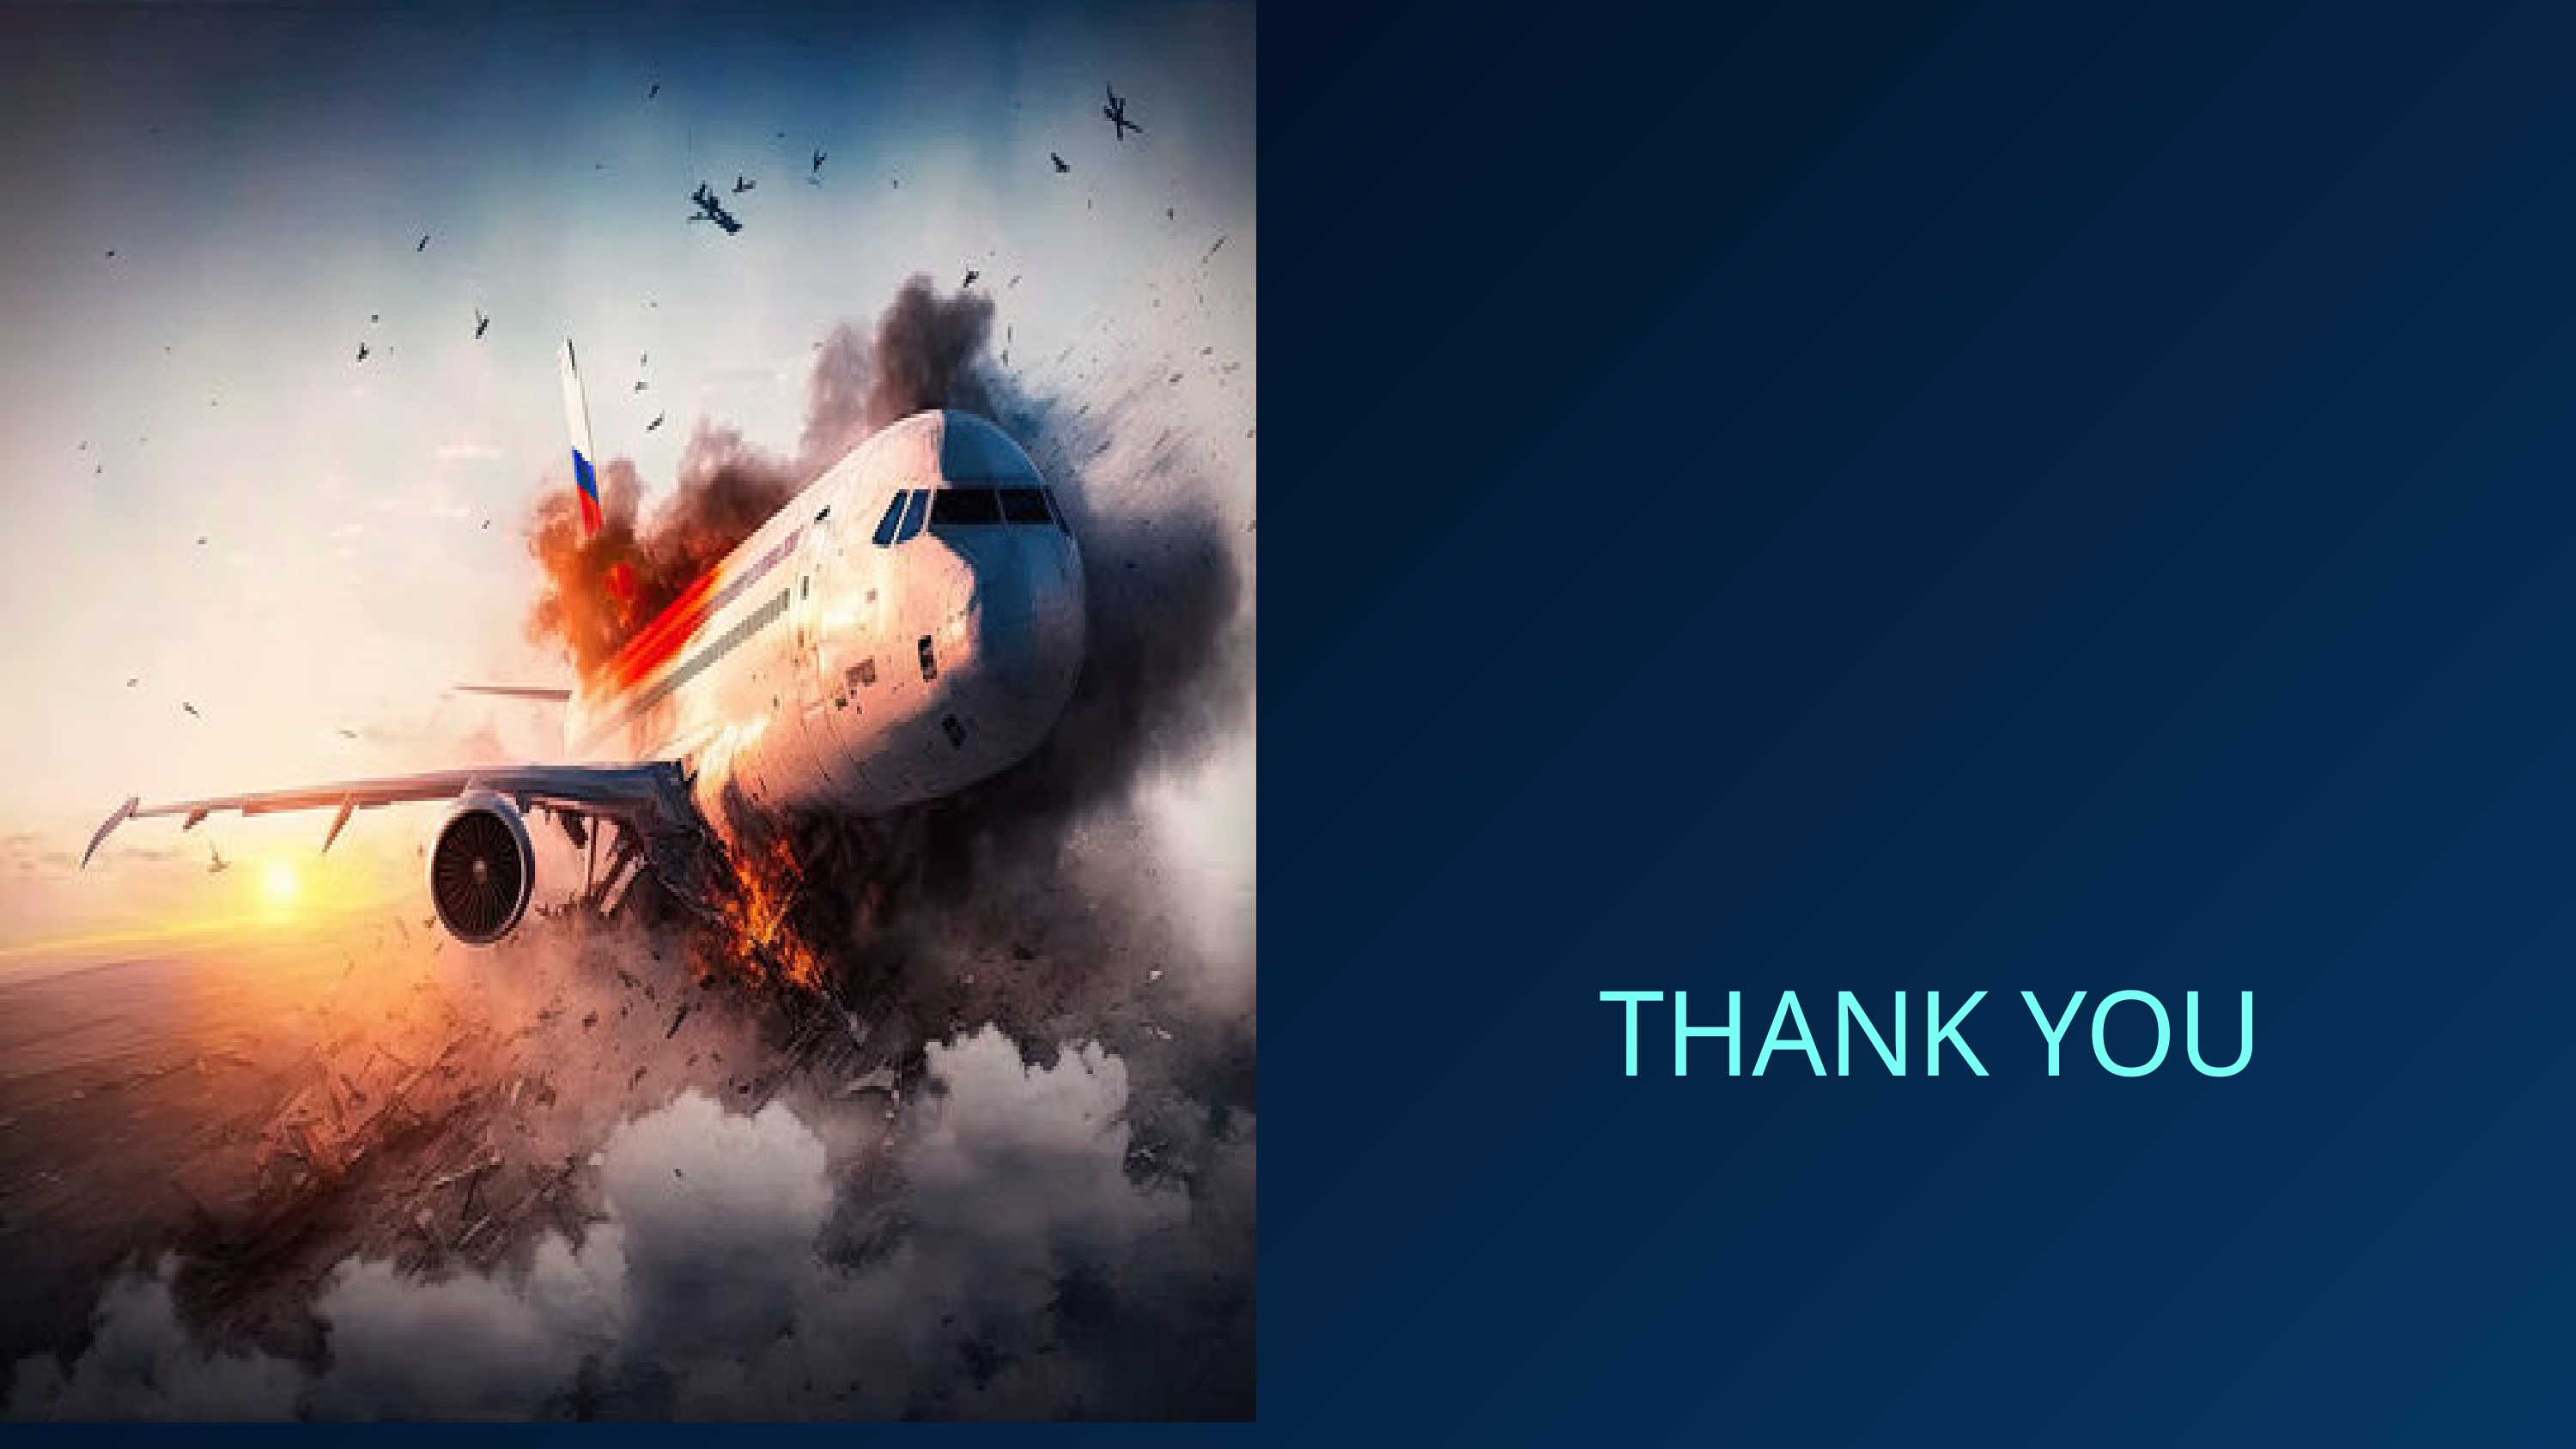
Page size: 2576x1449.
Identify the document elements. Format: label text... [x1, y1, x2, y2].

text_box THANK YOU [1599, 906, 2490, 1100]
picture [0, 0, 1256, 1422]
